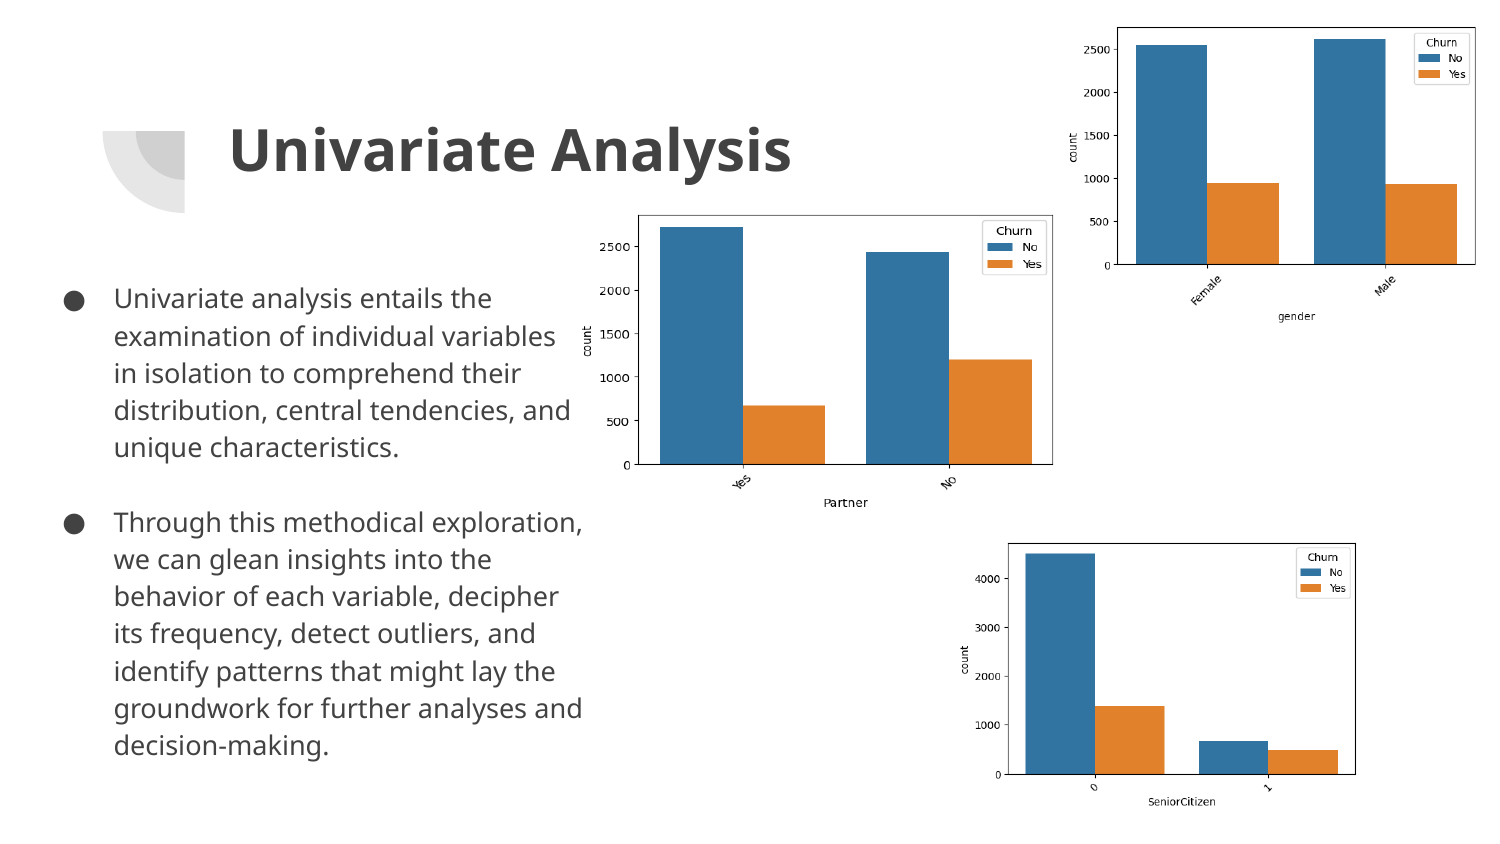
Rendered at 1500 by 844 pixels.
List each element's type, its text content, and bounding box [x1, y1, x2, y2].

list Univariate analysis entails the examination of individual variables in isolation to comprehend their distribution, central tendencies, and unique characteristics. Through this methodical exploration, we can glean insights into the behavior of each variable, decipher its frequency, detect outliers, and identify patterns that might lay the groundwork for further analyses and decision-making. [23, 262, 602, 815]
picture [572, 20, 1482, 516]
title Univariate Analysis [213, 98, 1055, 262]
picture [951, 535, 1363, 815]
